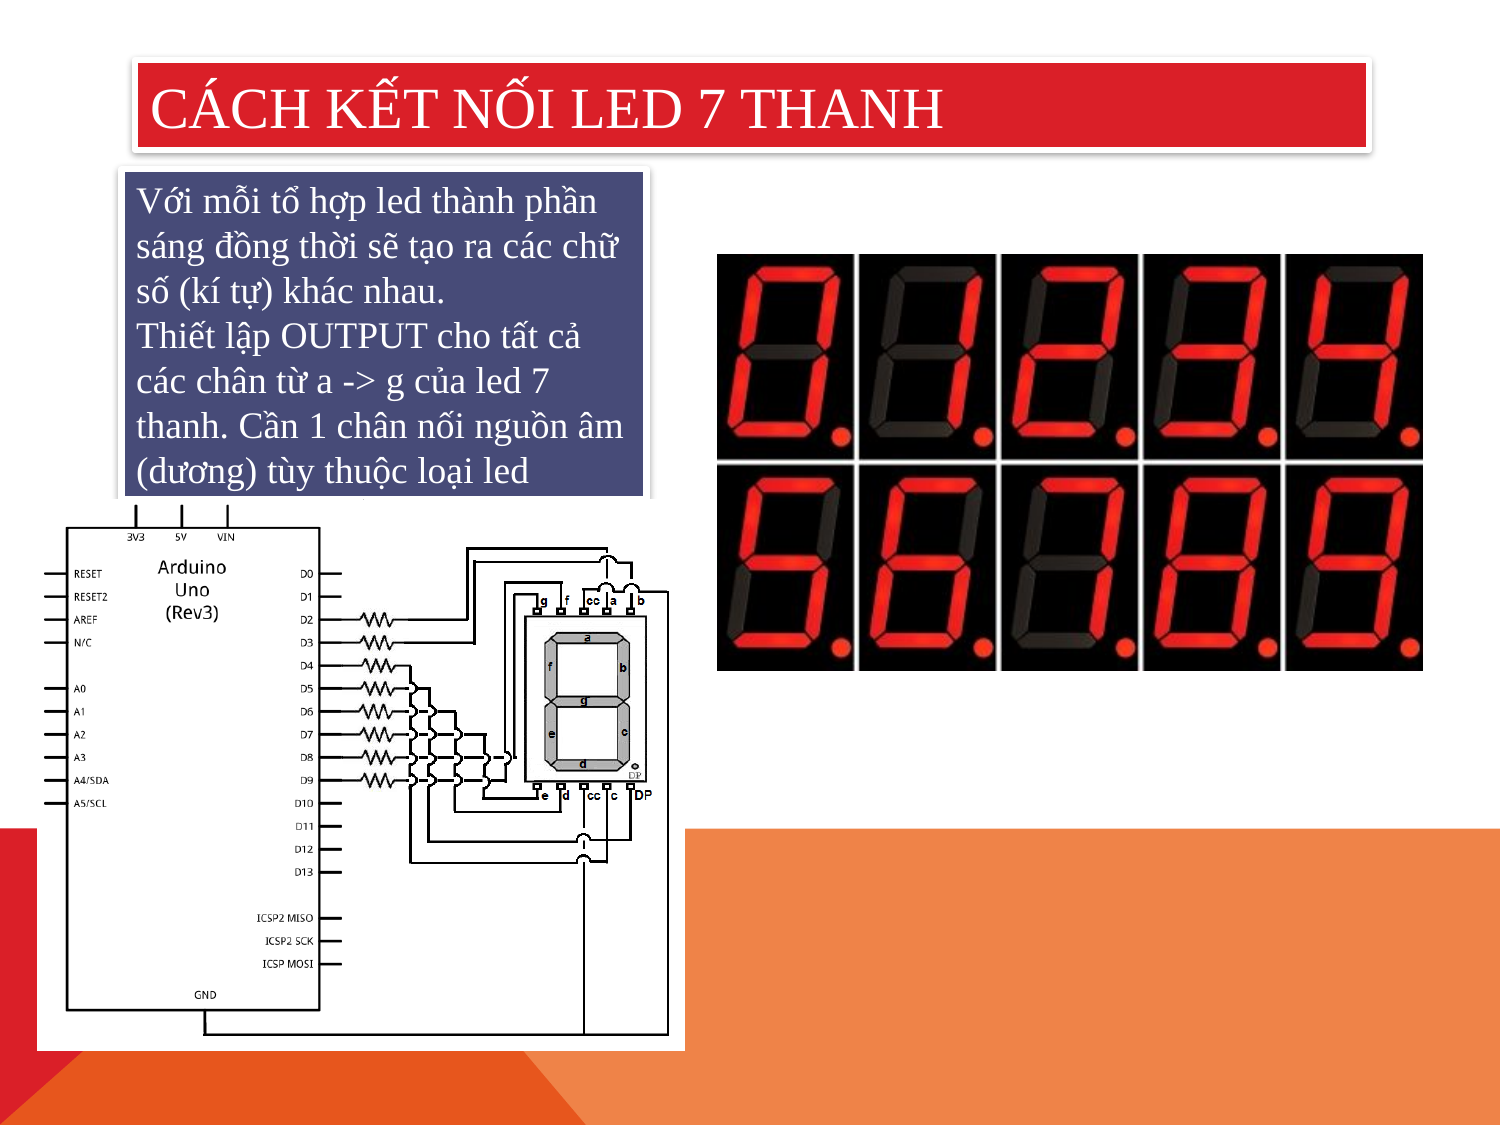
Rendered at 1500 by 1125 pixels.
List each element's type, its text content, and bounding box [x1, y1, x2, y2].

picture [37, 499, 685, 1051]
title Cách Kết Nối LED 7 thanh [132, 57, 1372, 153]
picture [717, 254, 1423, 671]
text_box Với mỗi tổ hợp led thành phần sáng đồng thời sẽ tạo ra các chữ số (kí tự) khác nhau. Thiết lập OUTPUT cho tất cả các chân từ a -> g của led 7 thanh. Cần 1 chân nối nguồn âm (dương) tùy thuộc loại led [118, 166, 650, 498]
